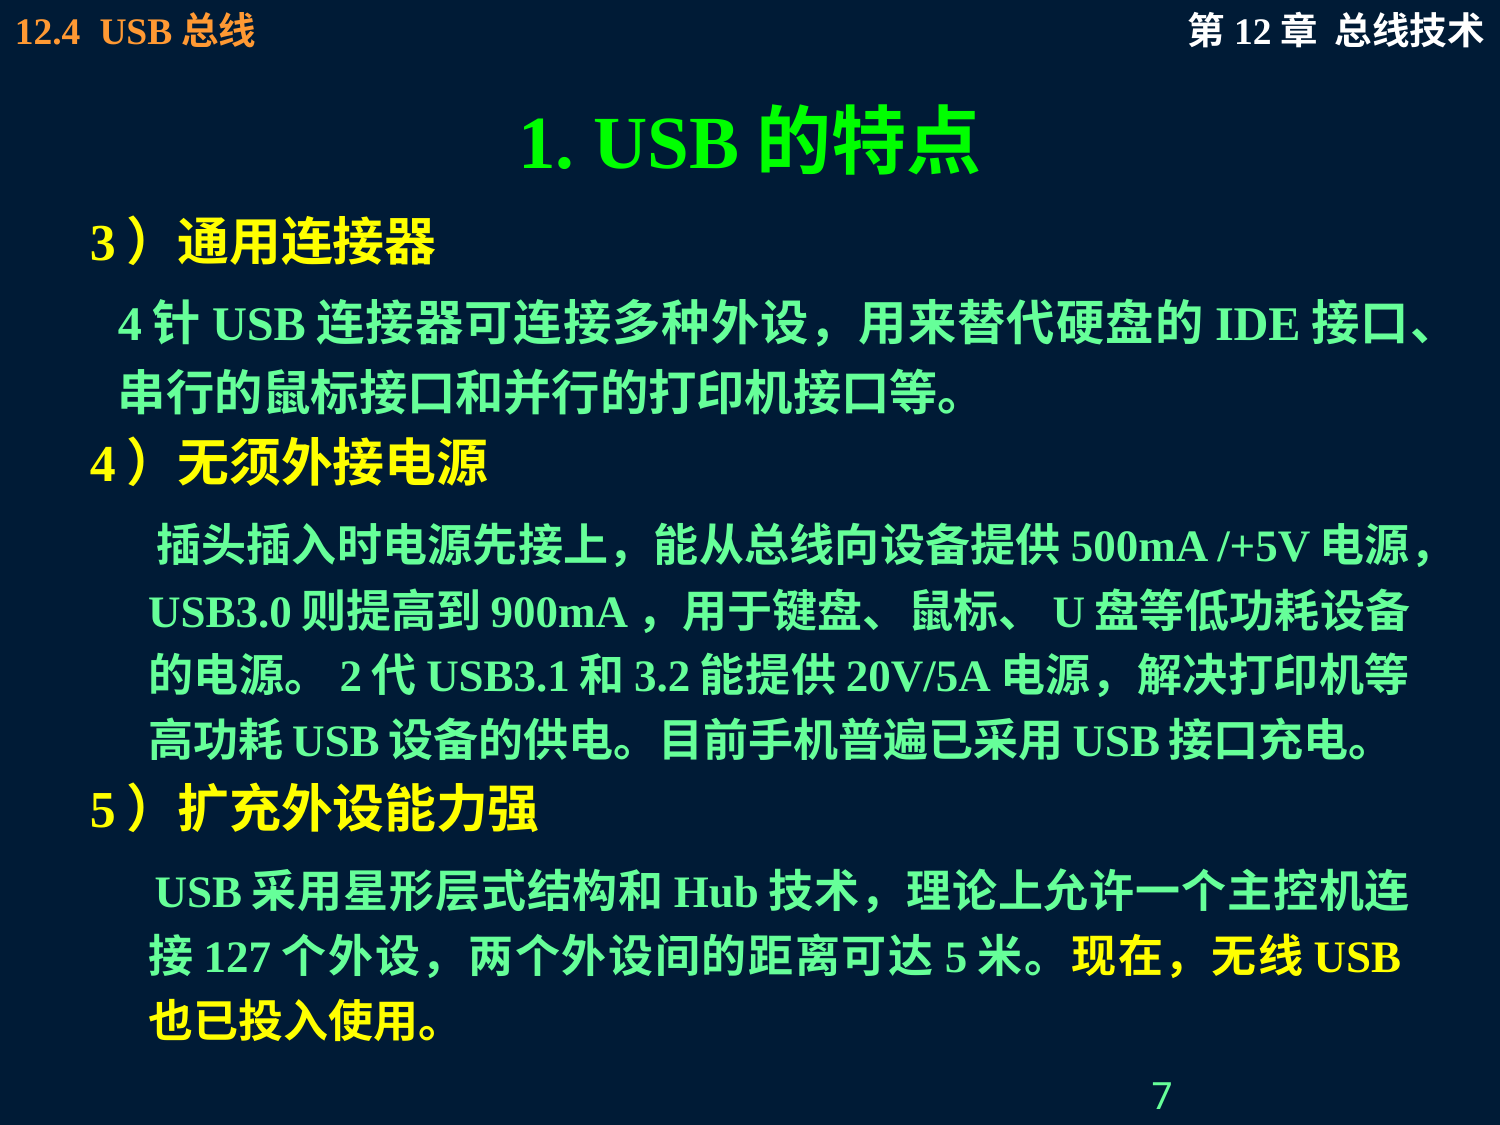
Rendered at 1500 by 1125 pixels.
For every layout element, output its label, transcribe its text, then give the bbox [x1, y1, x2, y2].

list 3）通用连接器 4针USB连接器可连接多种外设，用来替代硬盘的IDE接口、串行的鼠标接口和并行的打印机接口等。 4）无须外接电源 插头插入时电源先接上，能从总线向设备提供500mA /+5V电源，USB3.0则提高到900mA，用于键盘、鼠标、U盘等低功耗设备的电源。2代USB3.1和3.2能提供20V/5A电源，解决打印机等高功耗USB设备的供电。目前手机普遍已采用USB接口充电。 5）扩充外设能力强 USB采用星形层式结构和Hub技术，理论上允许一个主控机连接127个外设，两个外设间的距离可达5米。现在，无线USB也已投入使用。 [75, 200, 1425, 1065]
title 1. USB的特点 [75, 45, 1425, 200]
